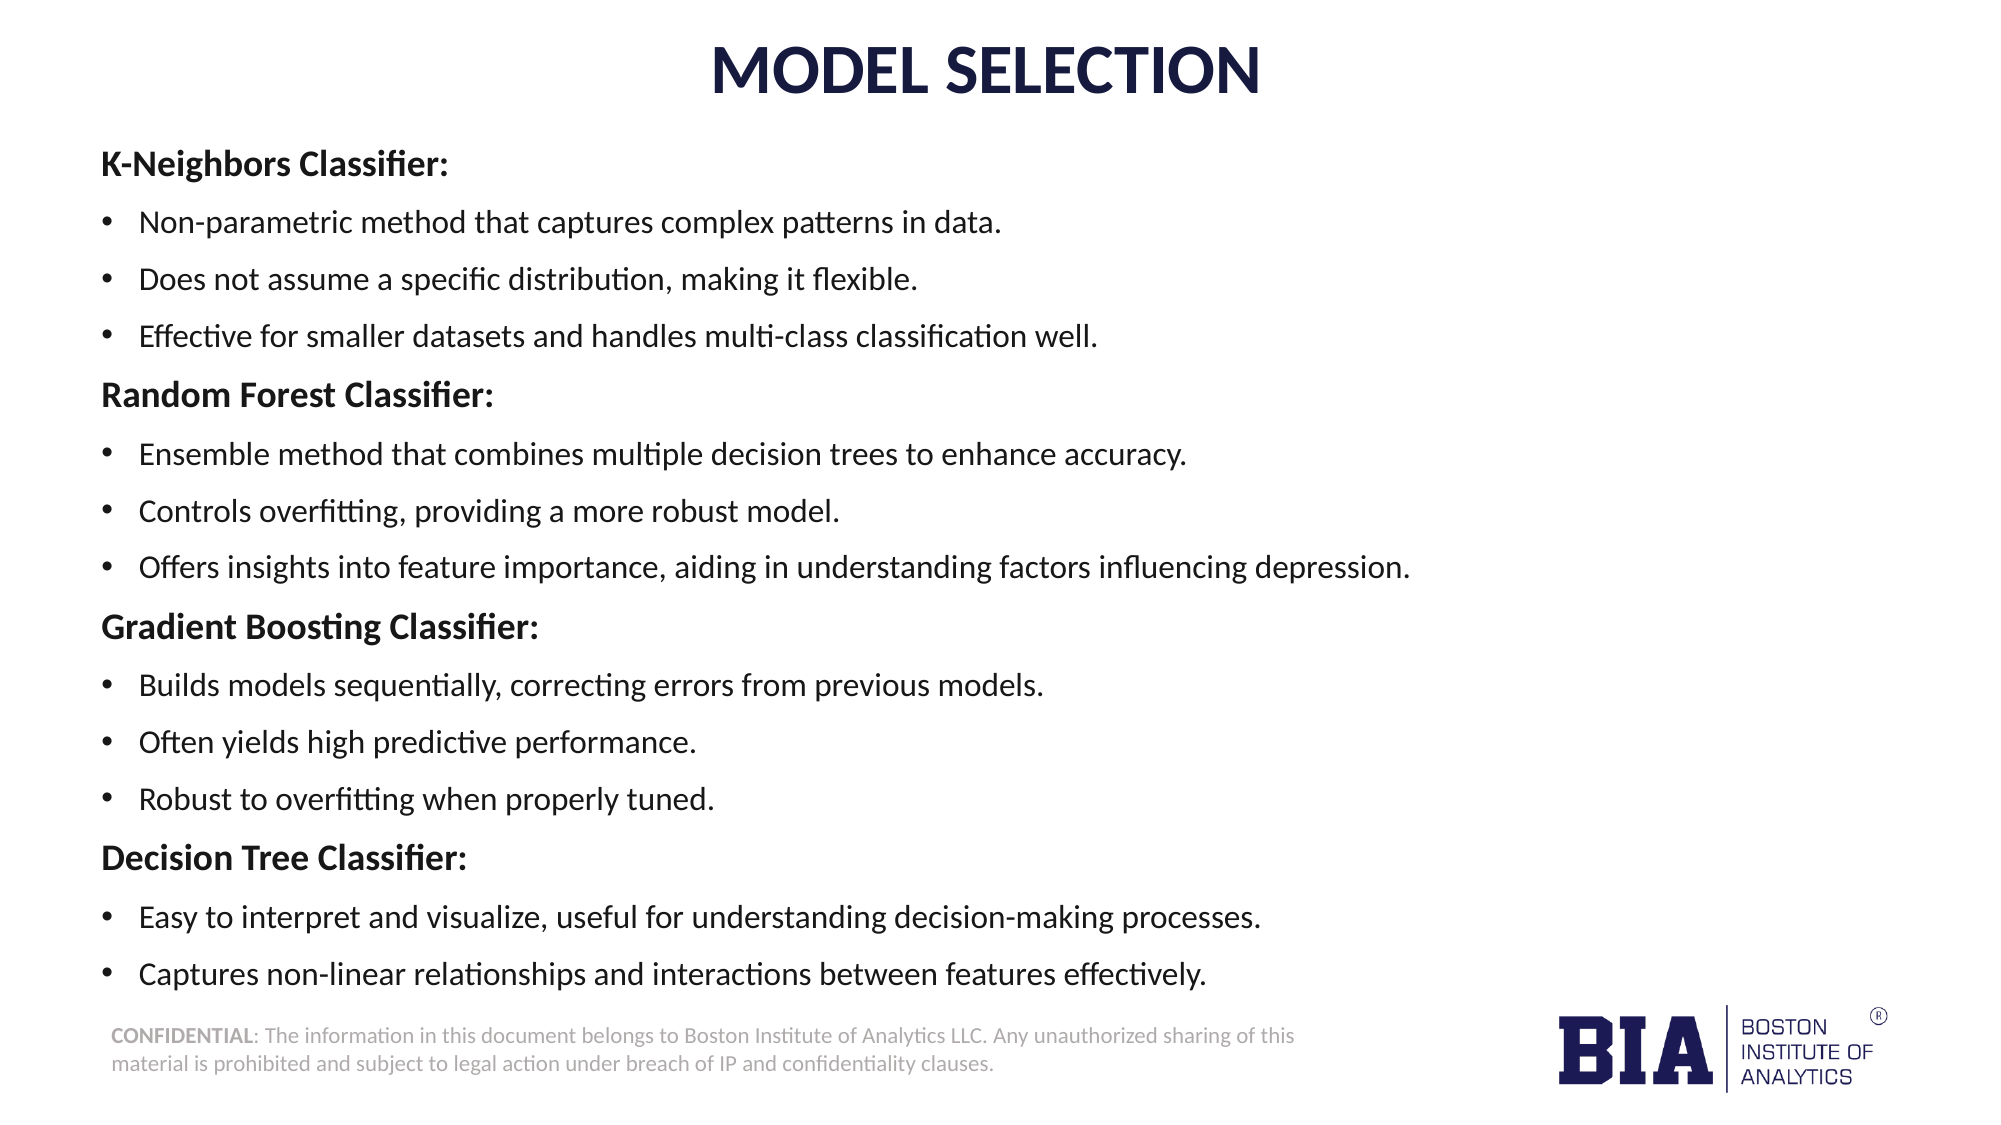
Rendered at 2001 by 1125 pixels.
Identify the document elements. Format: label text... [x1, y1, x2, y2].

list K-Neighbors Classifier: Non-parametric method that captures complex patterns in data. Does not assume a specific distribution, making it flexible. Effective for smaller datasets and handles multi-class classification well. Random Forest Classifier: Ensemble method that combines multiple decision trees to enhance accuracy. Controls overfitting, providing a more robust model. Offers insights into feature importance, aiding in understanding factors influencing depression. Gradient Boosting Classifier: Builds models sequentially, correcting errors from previous models. Often yields high predictive performance. Robust to overfitting when properly tuned. Decision Tree Classifier: Easy to interpret and visualize, useful for understanding decision-making processes. Captures non-linear relationships and interactions between features effectively. [86, 136, 1675, 933]
title MODEL SELECTION [98, 20, 1876, 121]
picture [1557, 1003, 1889, 1094]
